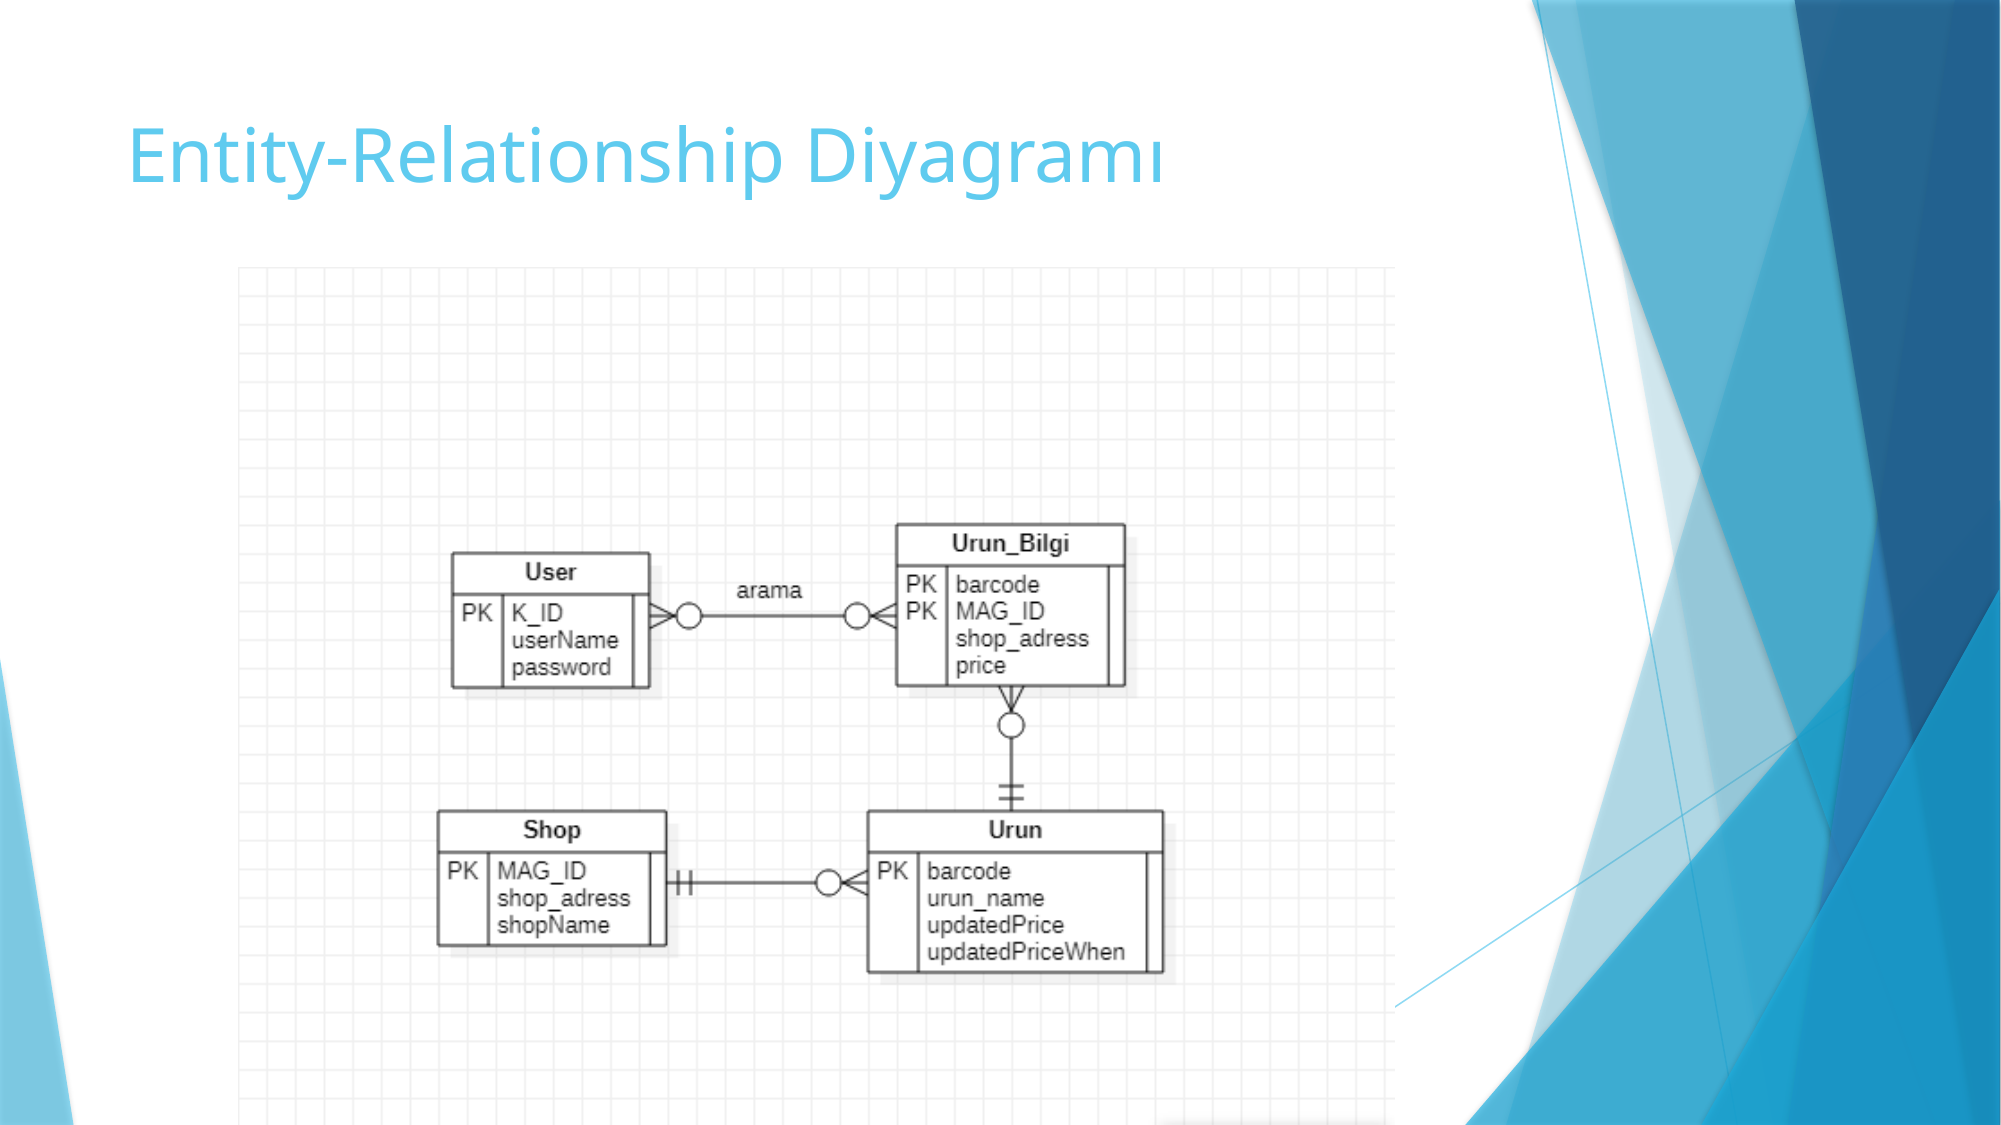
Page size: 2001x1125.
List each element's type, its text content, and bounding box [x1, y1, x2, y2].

title Entity-Relationship Diyagramı [111, 99, 1522, 317]
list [237, 267, 1395, 1125]
